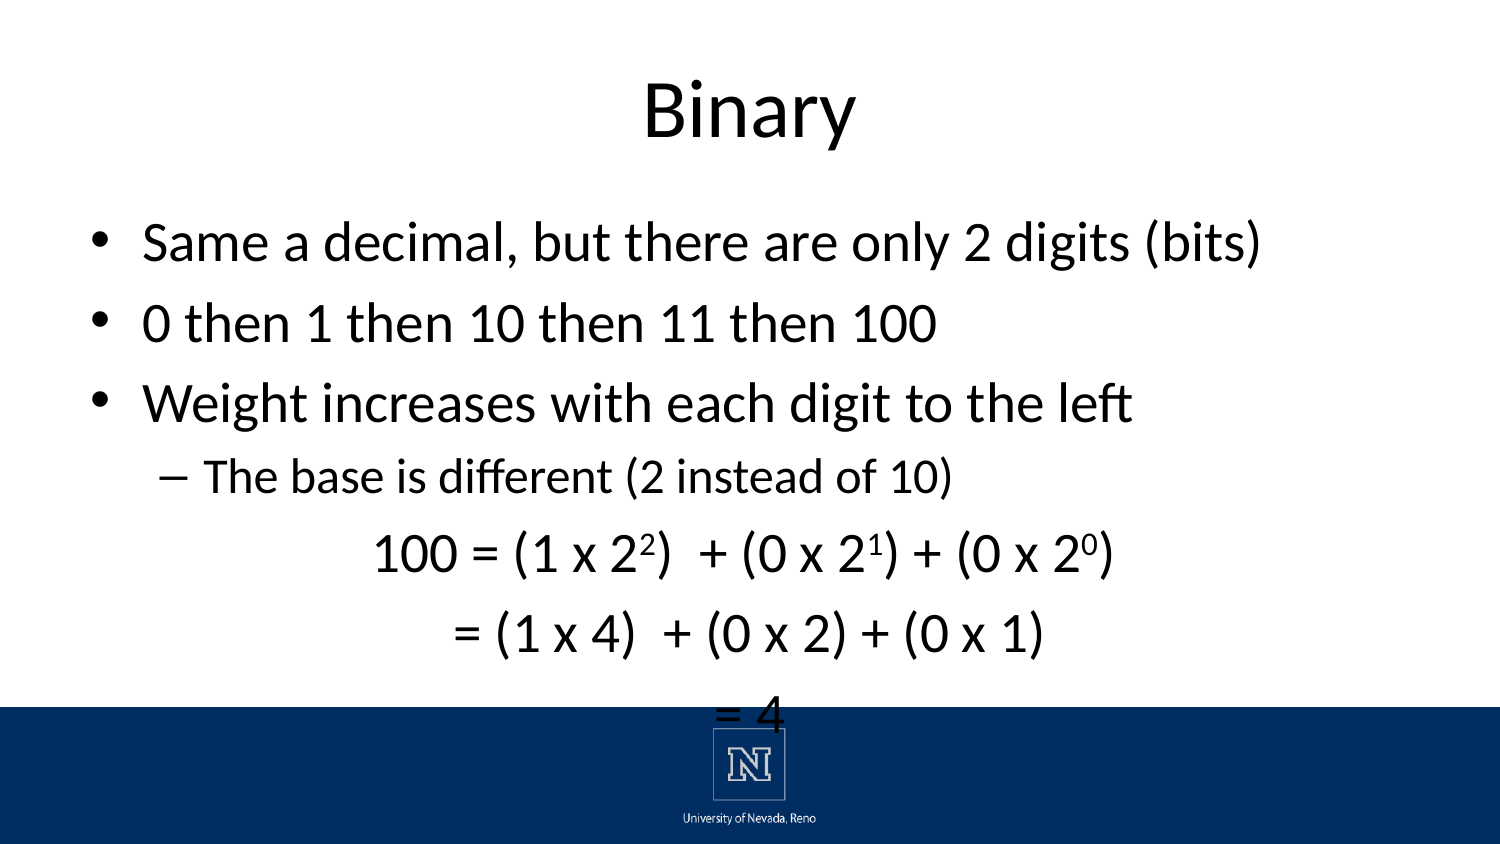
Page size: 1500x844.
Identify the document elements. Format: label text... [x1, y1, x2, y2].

picture [0, 707, 1500, 844]
list Same a decimal, but there are only 2 digits (bits) 0 then 1 then 10 then 11 then 100 Weight increases with each digit to the left The base is different (2 instead of 10) 100 = (1 x 22) + (0 x 21) + (0 x 20) = (1 x 4) + (0 x 2) + (0 x 1) = 4 [75, 196, 1425, 754]
title Binary [75, 33, 1425, 175]
